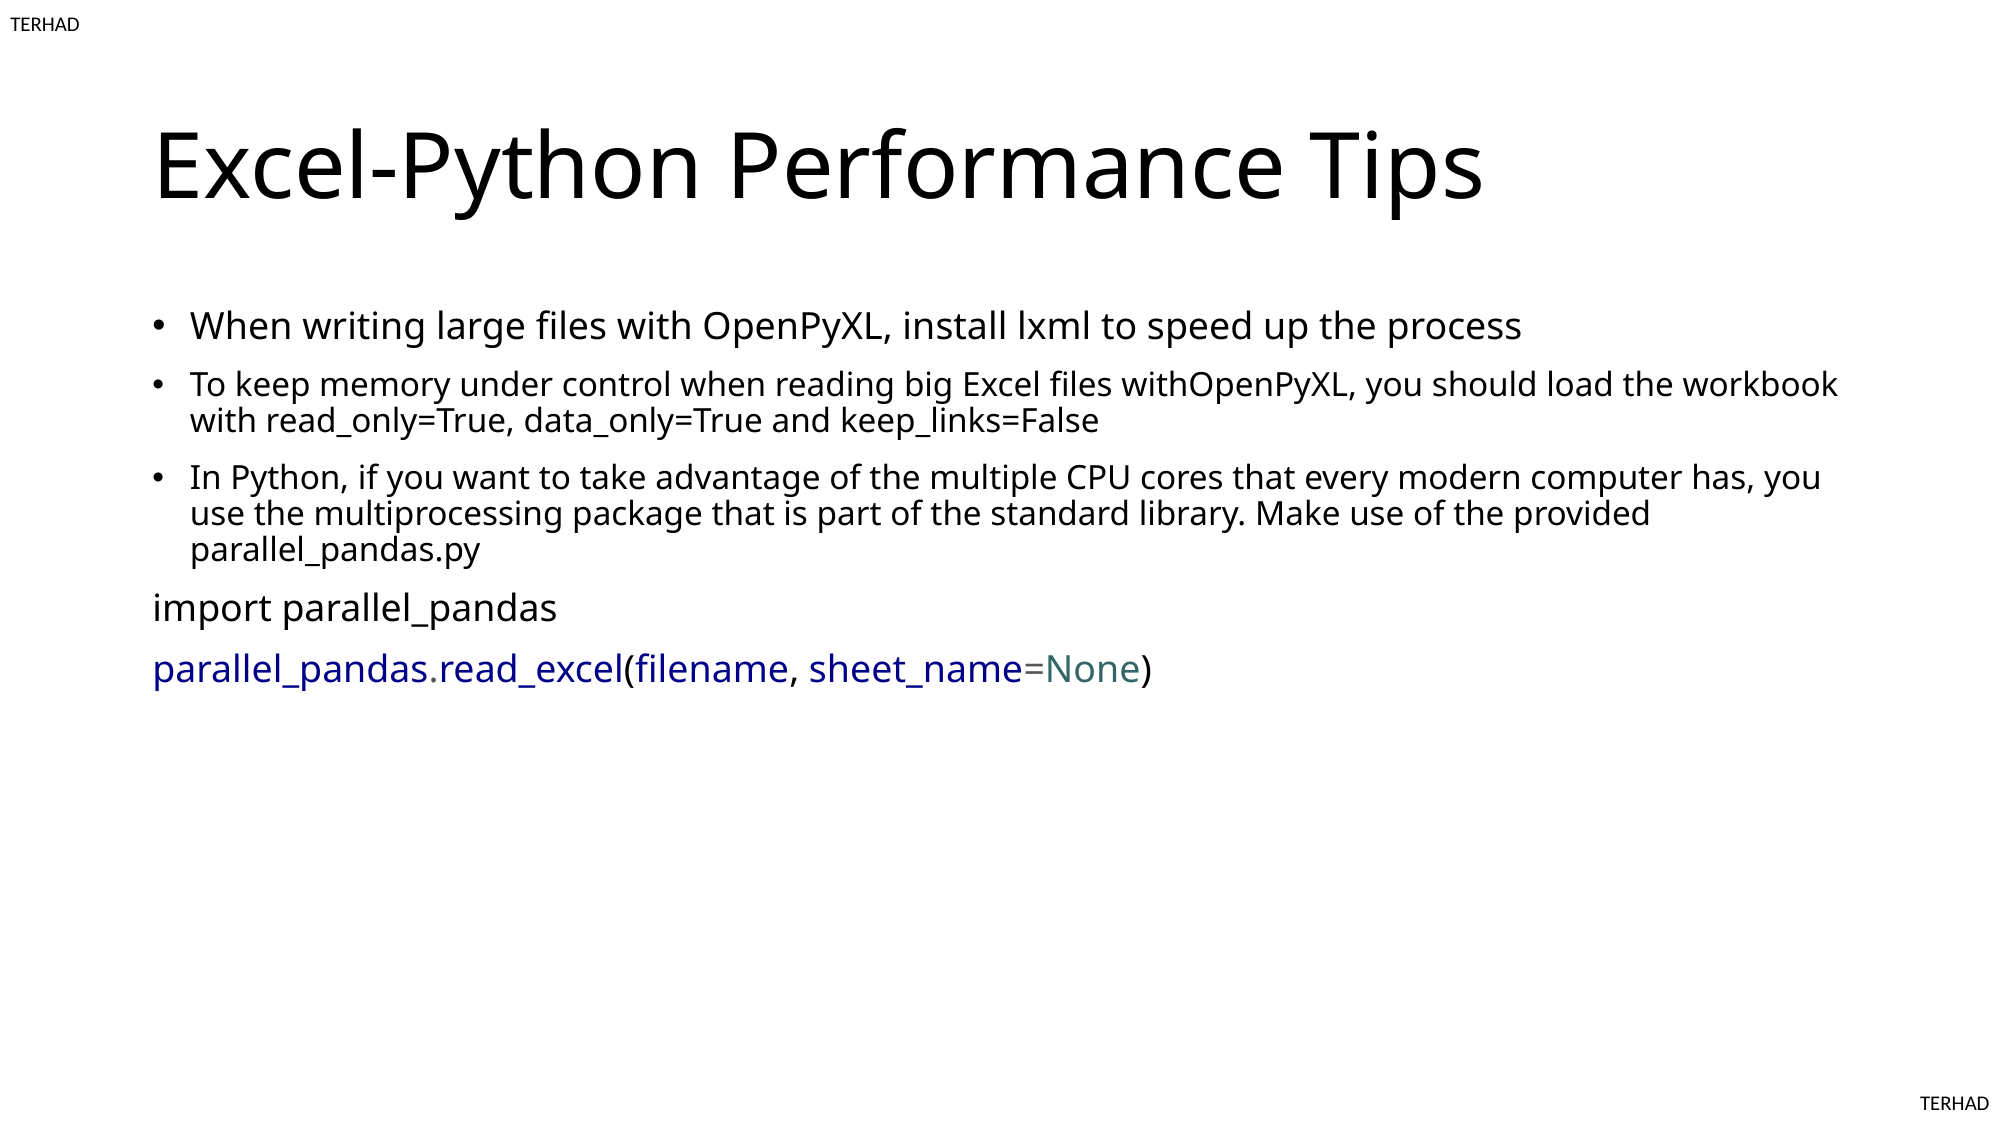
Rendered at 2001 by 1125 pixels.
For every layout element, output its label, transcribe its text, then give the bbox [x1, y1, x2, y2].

list When writing large files with OpenPyXL, install lxml to speed up the process To keep memory under control when reading big Excel files withOpenPyXL, you should load the workbook with read_only=True, data_only=True and keep_links=False In Python, if you want to take advantage of the multiple CPU cores that every modern computer has, you use the multiprocessing package that is part of the standard library. Make use of the provided parallel_pandas.py import parallel_pandas parallel_pandas.read_excel(filename, sheet_name=None) [137, 299, 1863, 1014]
title Excel-Python Performance Tips [137, 59, 1863, 278]
